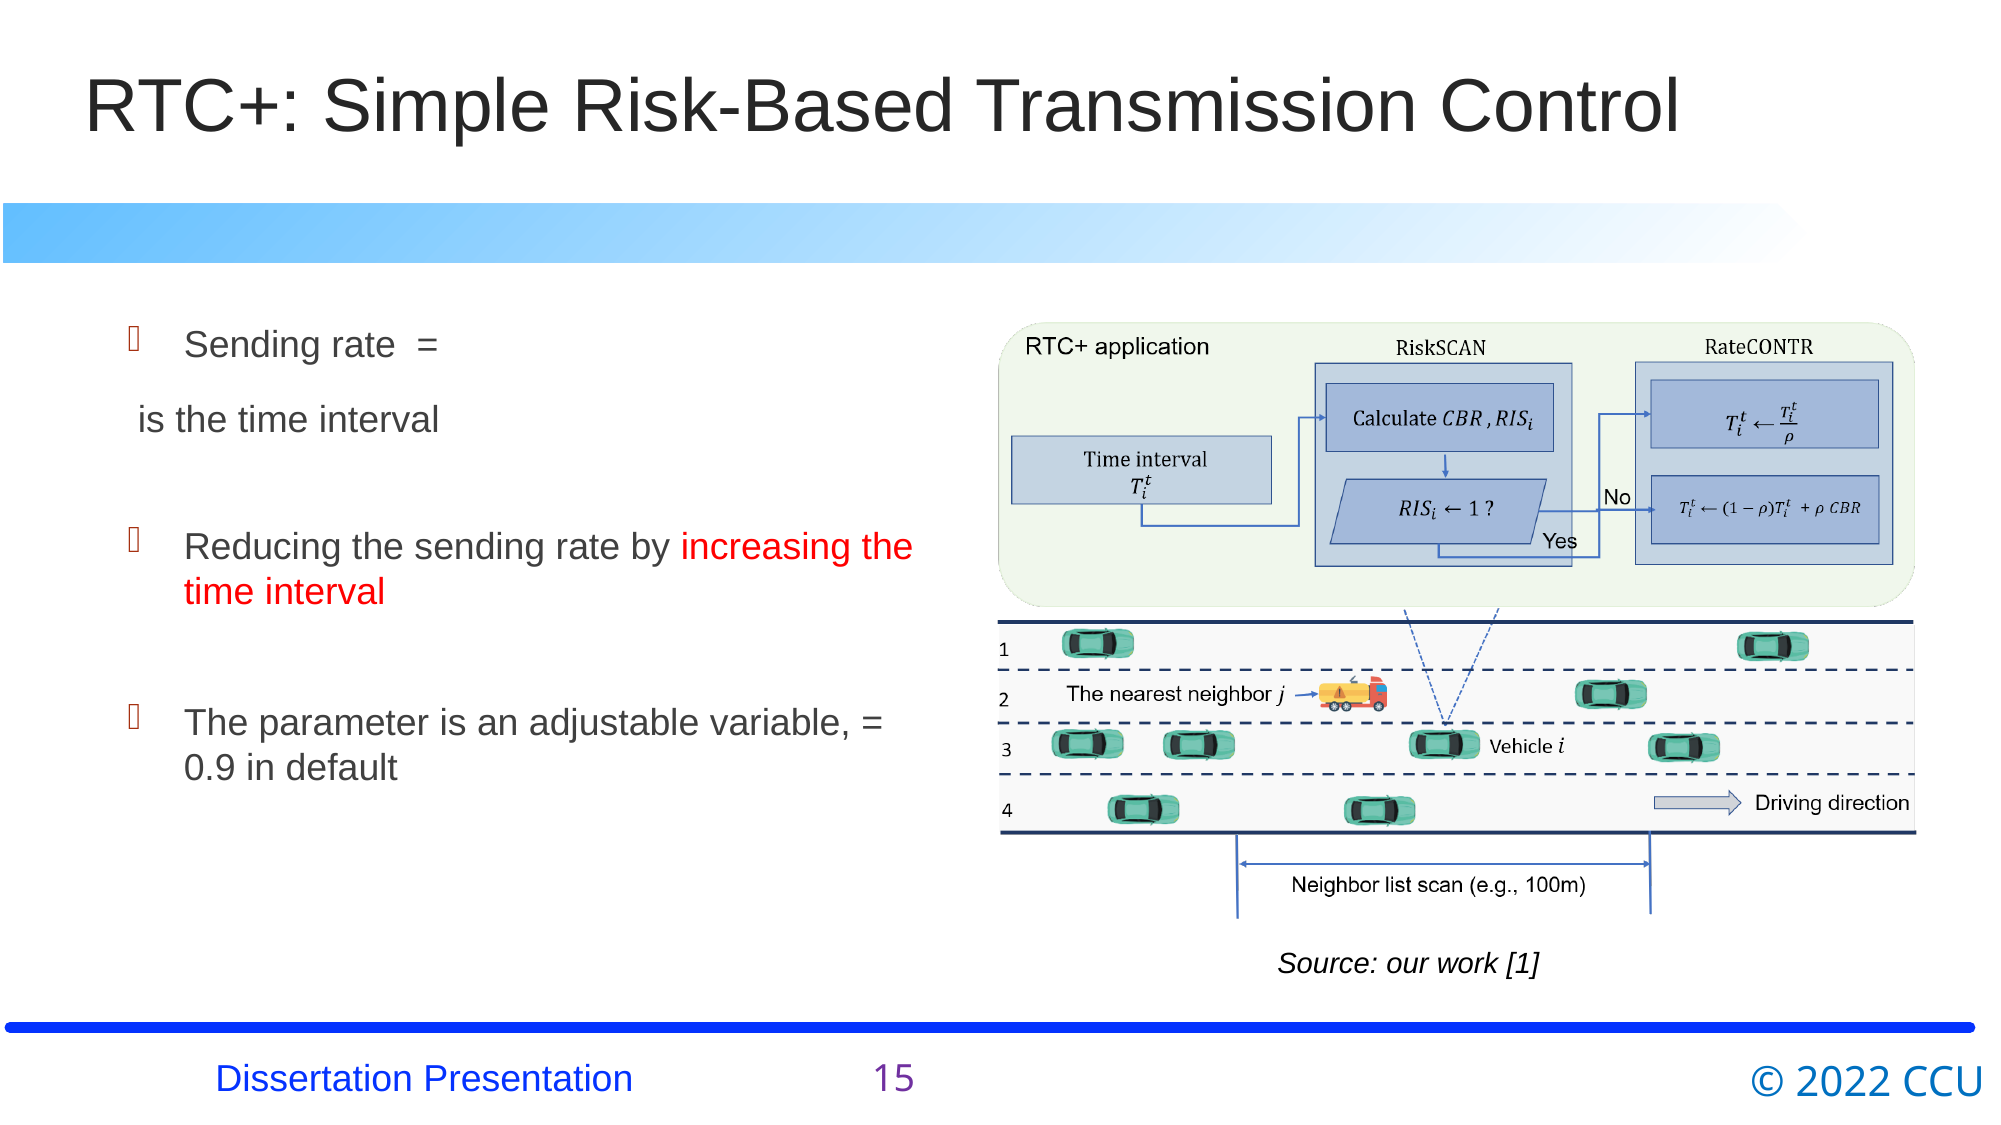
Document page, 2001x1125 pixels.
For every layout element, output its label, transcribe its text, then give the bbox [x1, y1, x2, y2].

title RTC+: Simple Risk-Based Transmission Control [69, 48, 1923, 259]
text_box Source: our work [1] [1262, 936, 1555, 987]
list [984, 322, 1923, 920]
slide_number 15 [857, 1046, 986, 1107]
